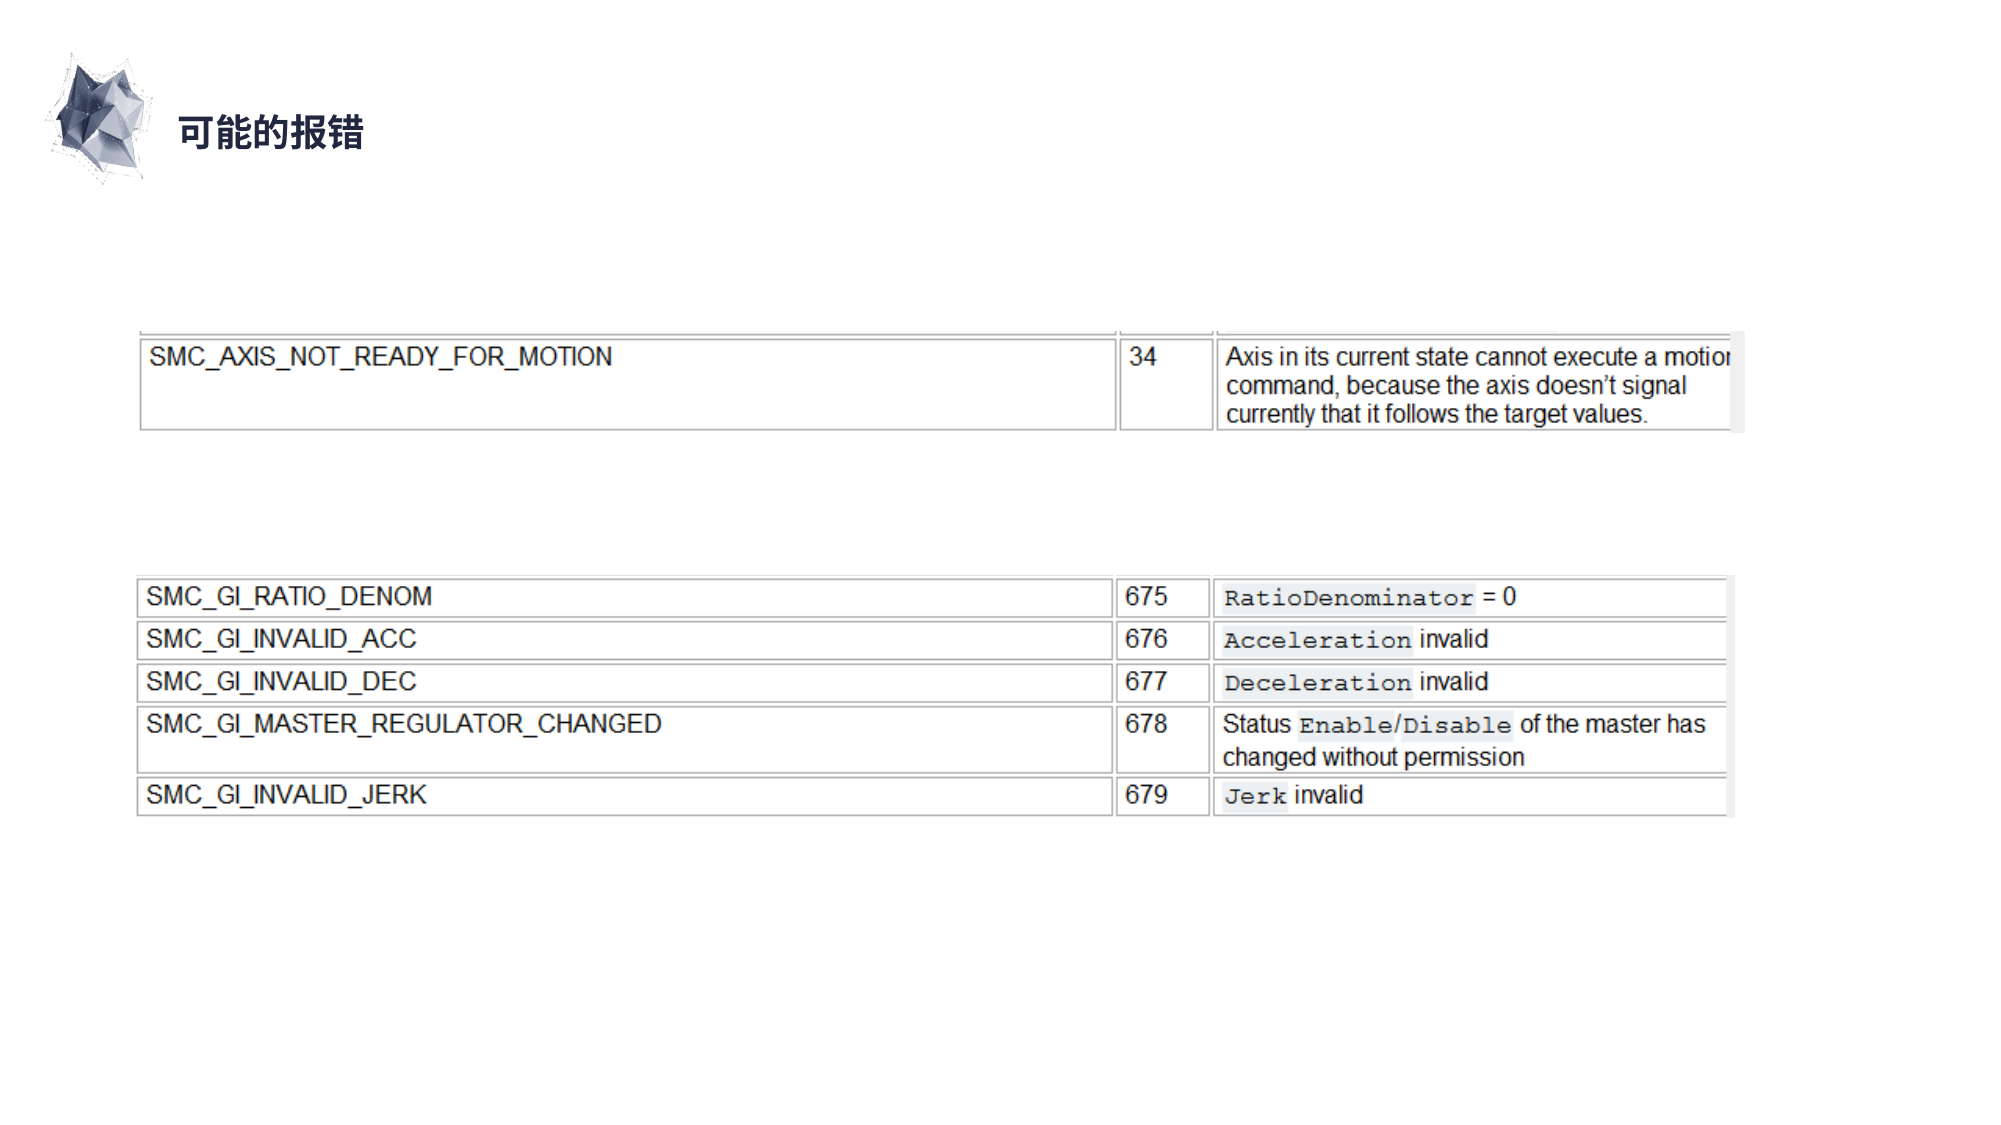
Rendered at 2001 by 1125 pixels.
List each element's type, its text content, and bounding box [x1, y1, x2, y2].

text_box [126, 574, 1736, 818]
text_box 可能的报错 [162, 71, 381, 162]
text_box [126, 330, 1745, 433]
picture [0, 0, 189, 236]
